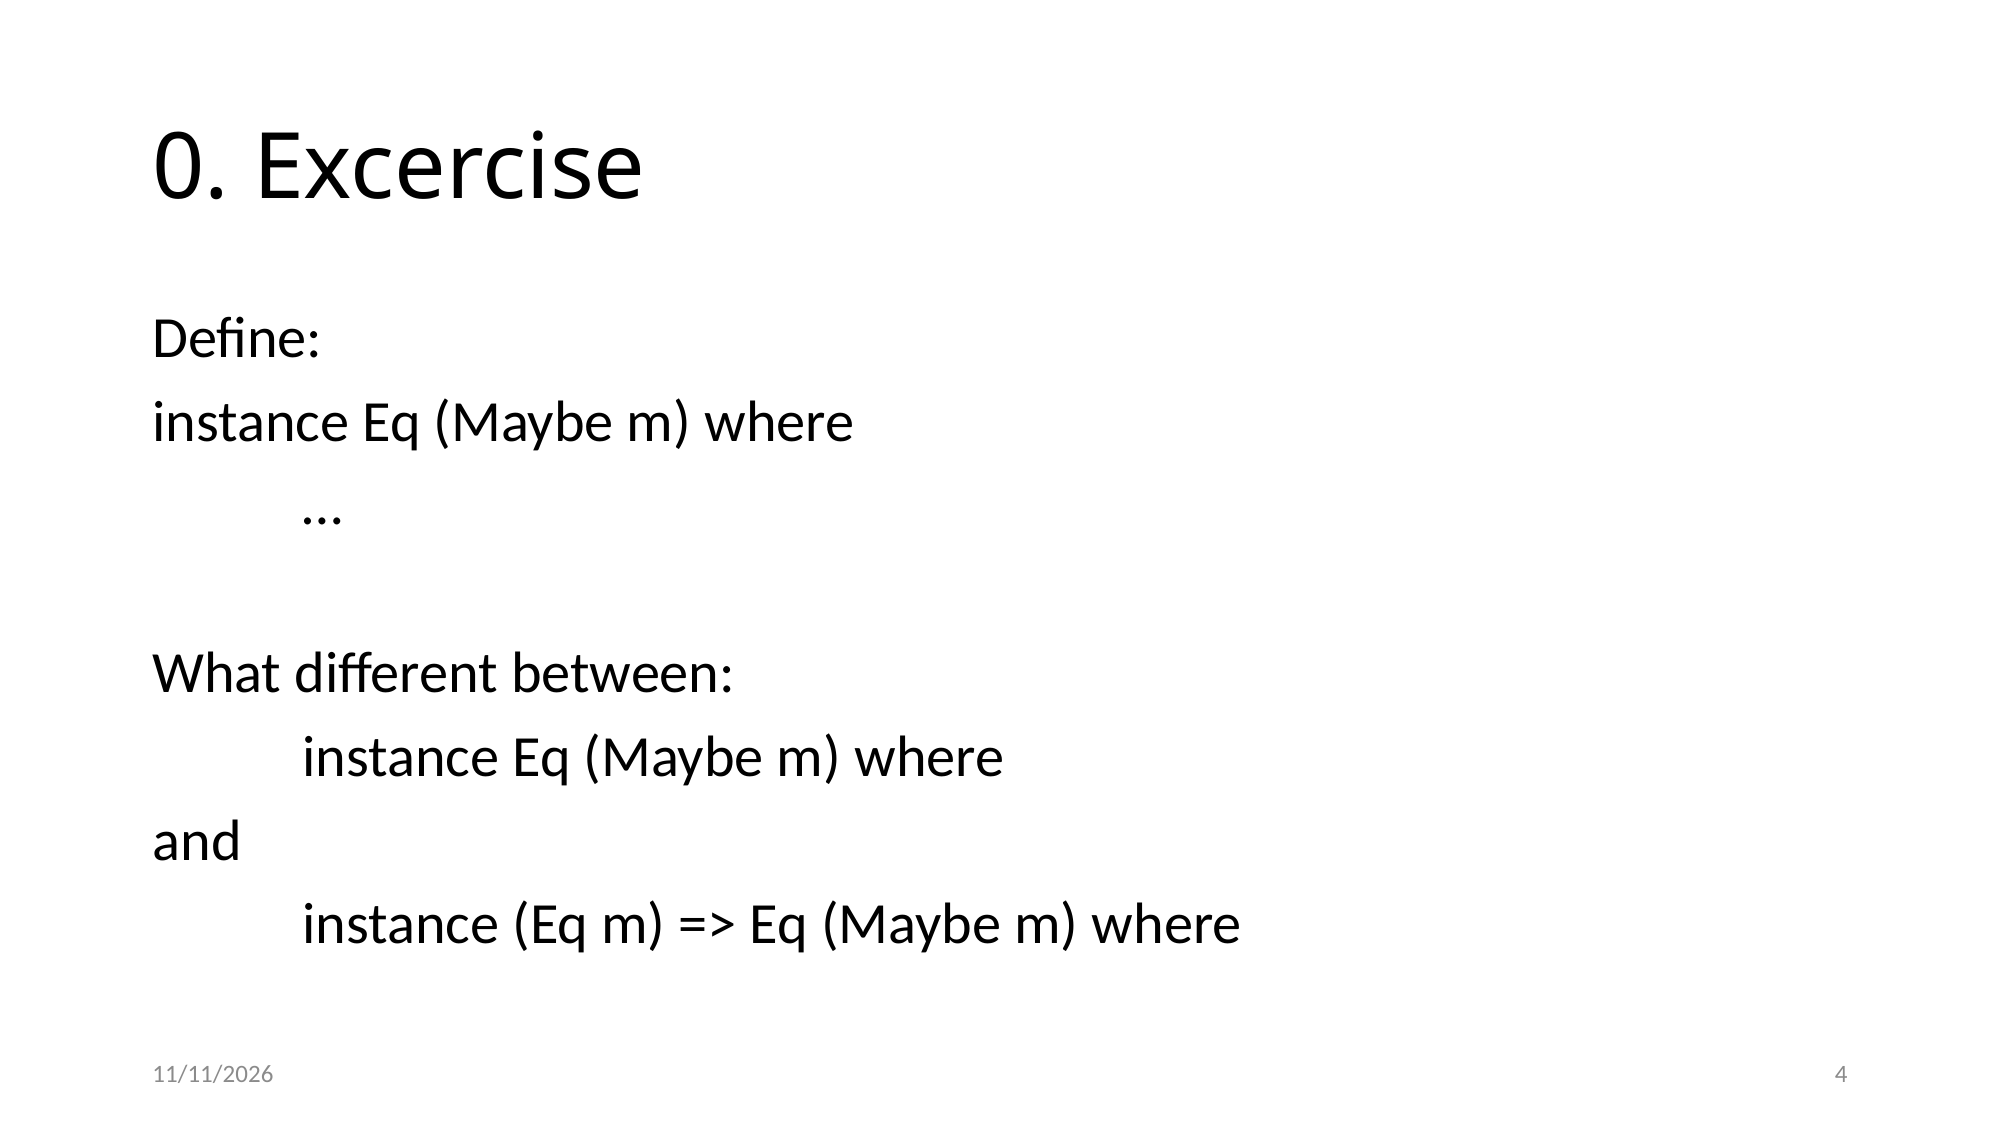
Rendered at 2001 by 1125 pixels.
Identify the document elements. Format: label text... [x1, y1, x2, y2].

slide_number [137, 1042, 588, 1103]
list Define: instance Eq (Maybe m) where … What different between: instance Eq (Maybe m) where and instance (Eq m) => Eq (Maybe m) where [137, 299, 1863, 1014]
slide_number 4 [1412, 1042, 1863, 1103]
title 0. Excercise [137, 59, 1863, 278]
